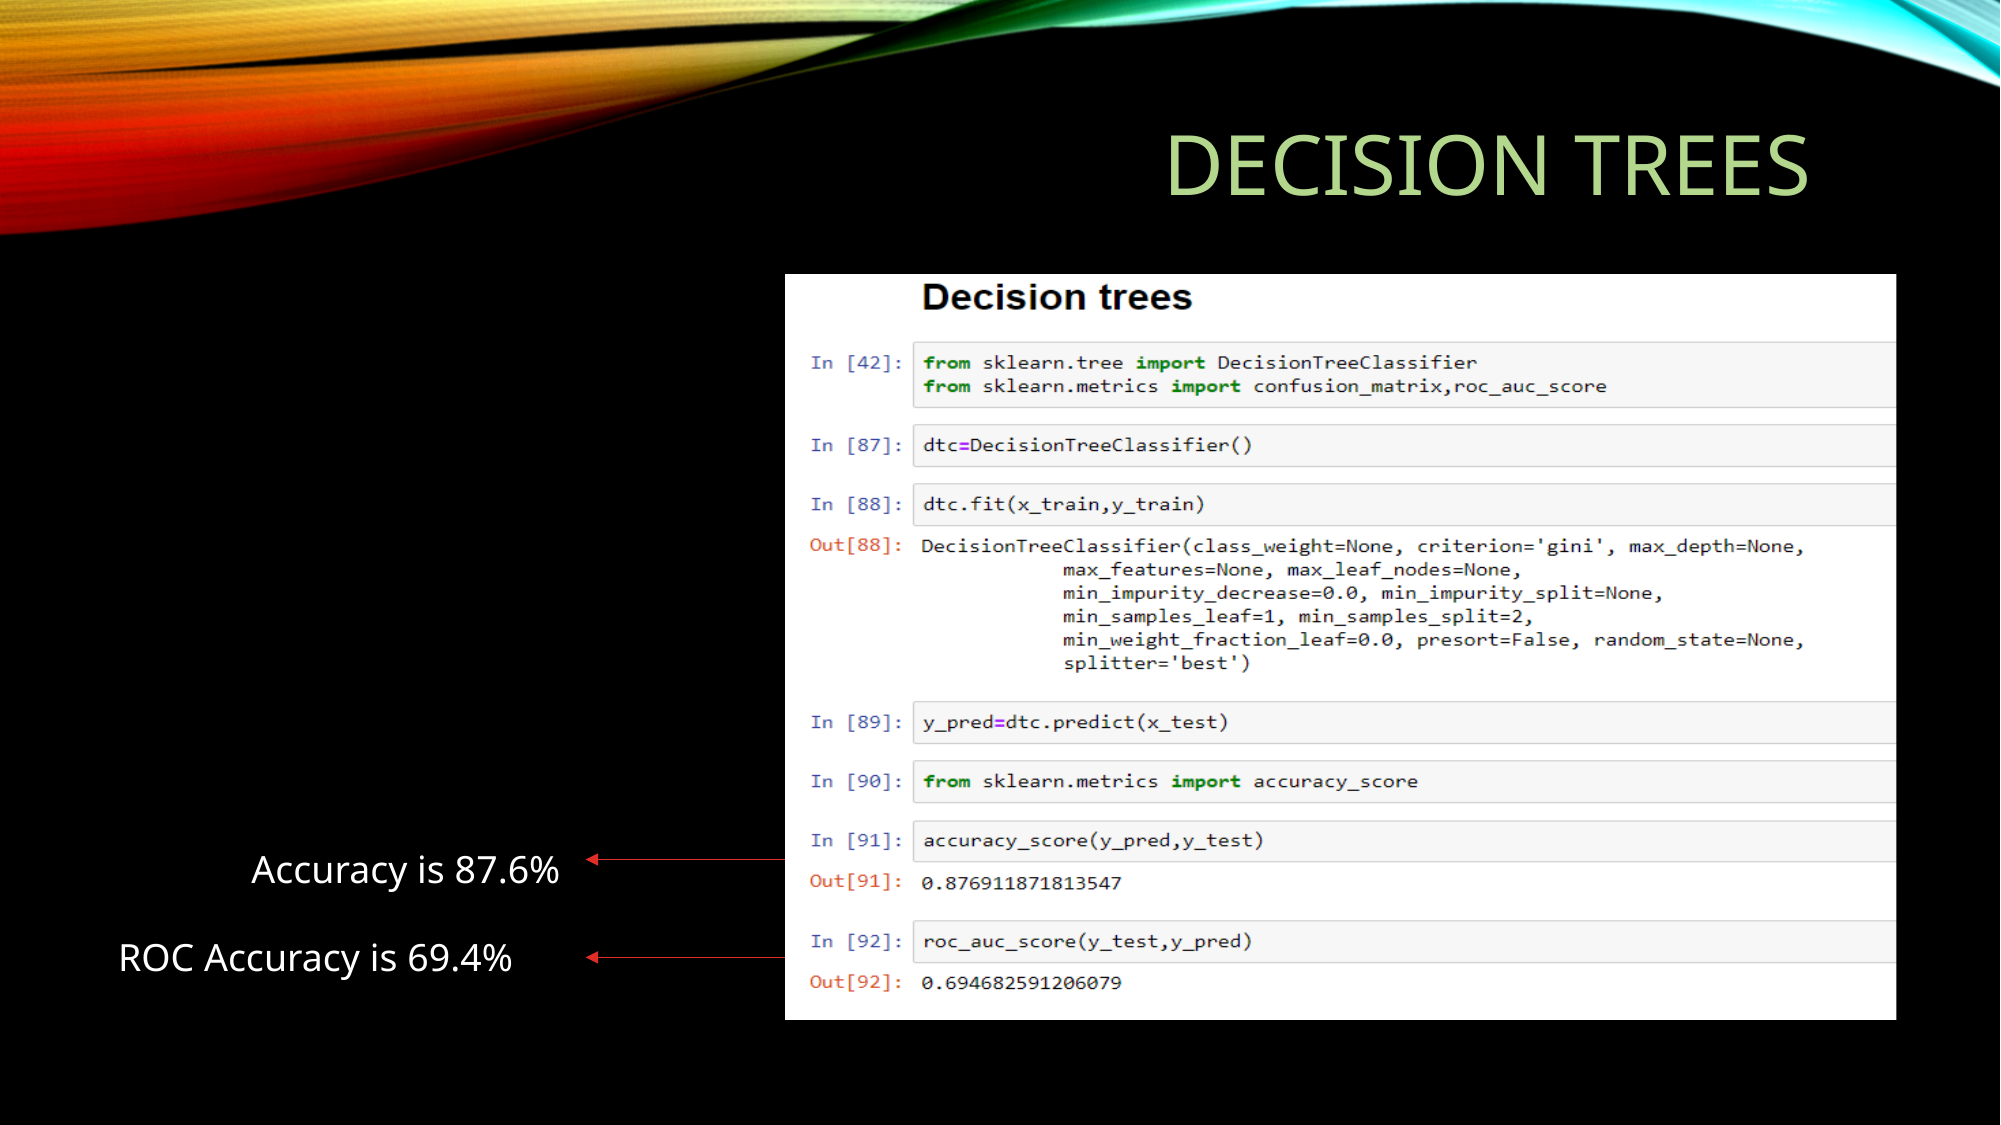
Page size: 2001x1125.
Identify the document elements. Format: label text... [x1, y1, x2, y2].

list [784, 274, 1897, 1021]
text_box Accuracy is 87.6% [236, 838, 576, 899]
text_box ROC Accuracy is 69.4% [103, 927, 574, 987]
title Decision trees [413, 62, 1827, 275]
picture [0, 0, 2000, 237]
